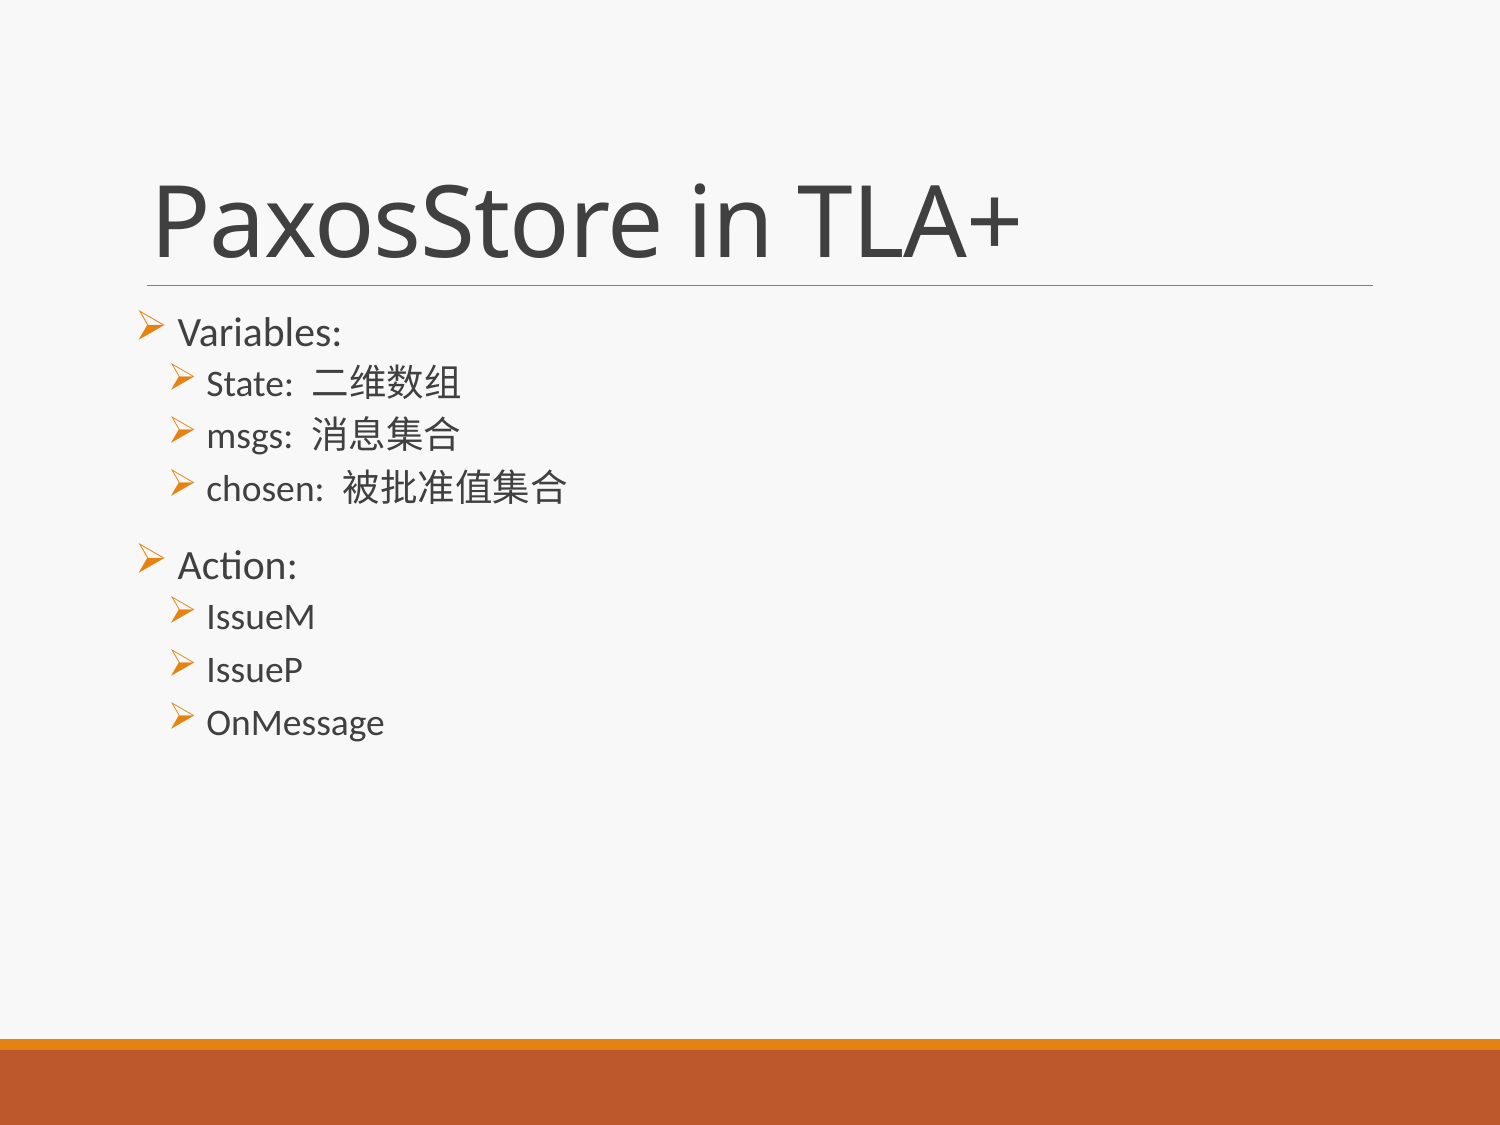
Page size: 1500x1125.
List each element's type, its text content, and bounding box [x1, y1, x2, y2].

list Variables: State: 二维数组 msgs: 消息集合 chosen: 被批准值集合 Action: IssueM IssueP OnMessage [135, 302, 1373, 963]
title PaxosStore in TLA+ [135, 47, 1373, 285]
